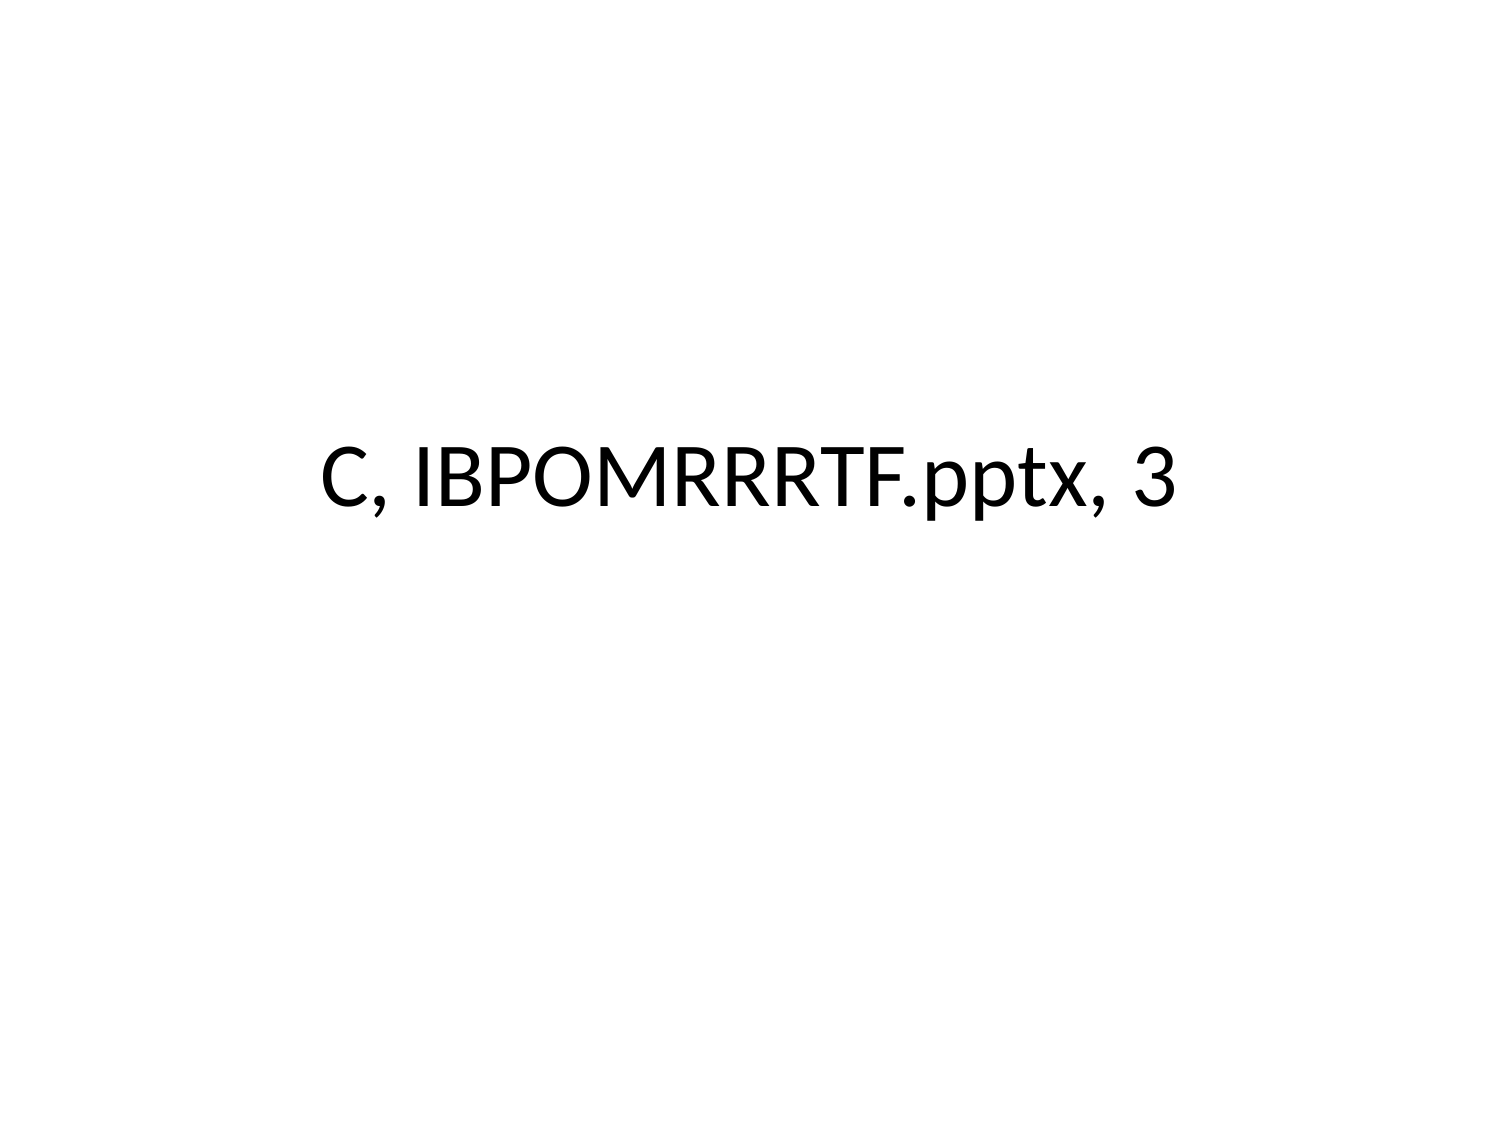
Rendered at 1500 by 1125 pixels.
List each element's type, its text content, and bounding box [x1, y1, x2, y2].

title C, IBPOMRRRTF.pptx, 3 [112, 349, 1388, 591]
